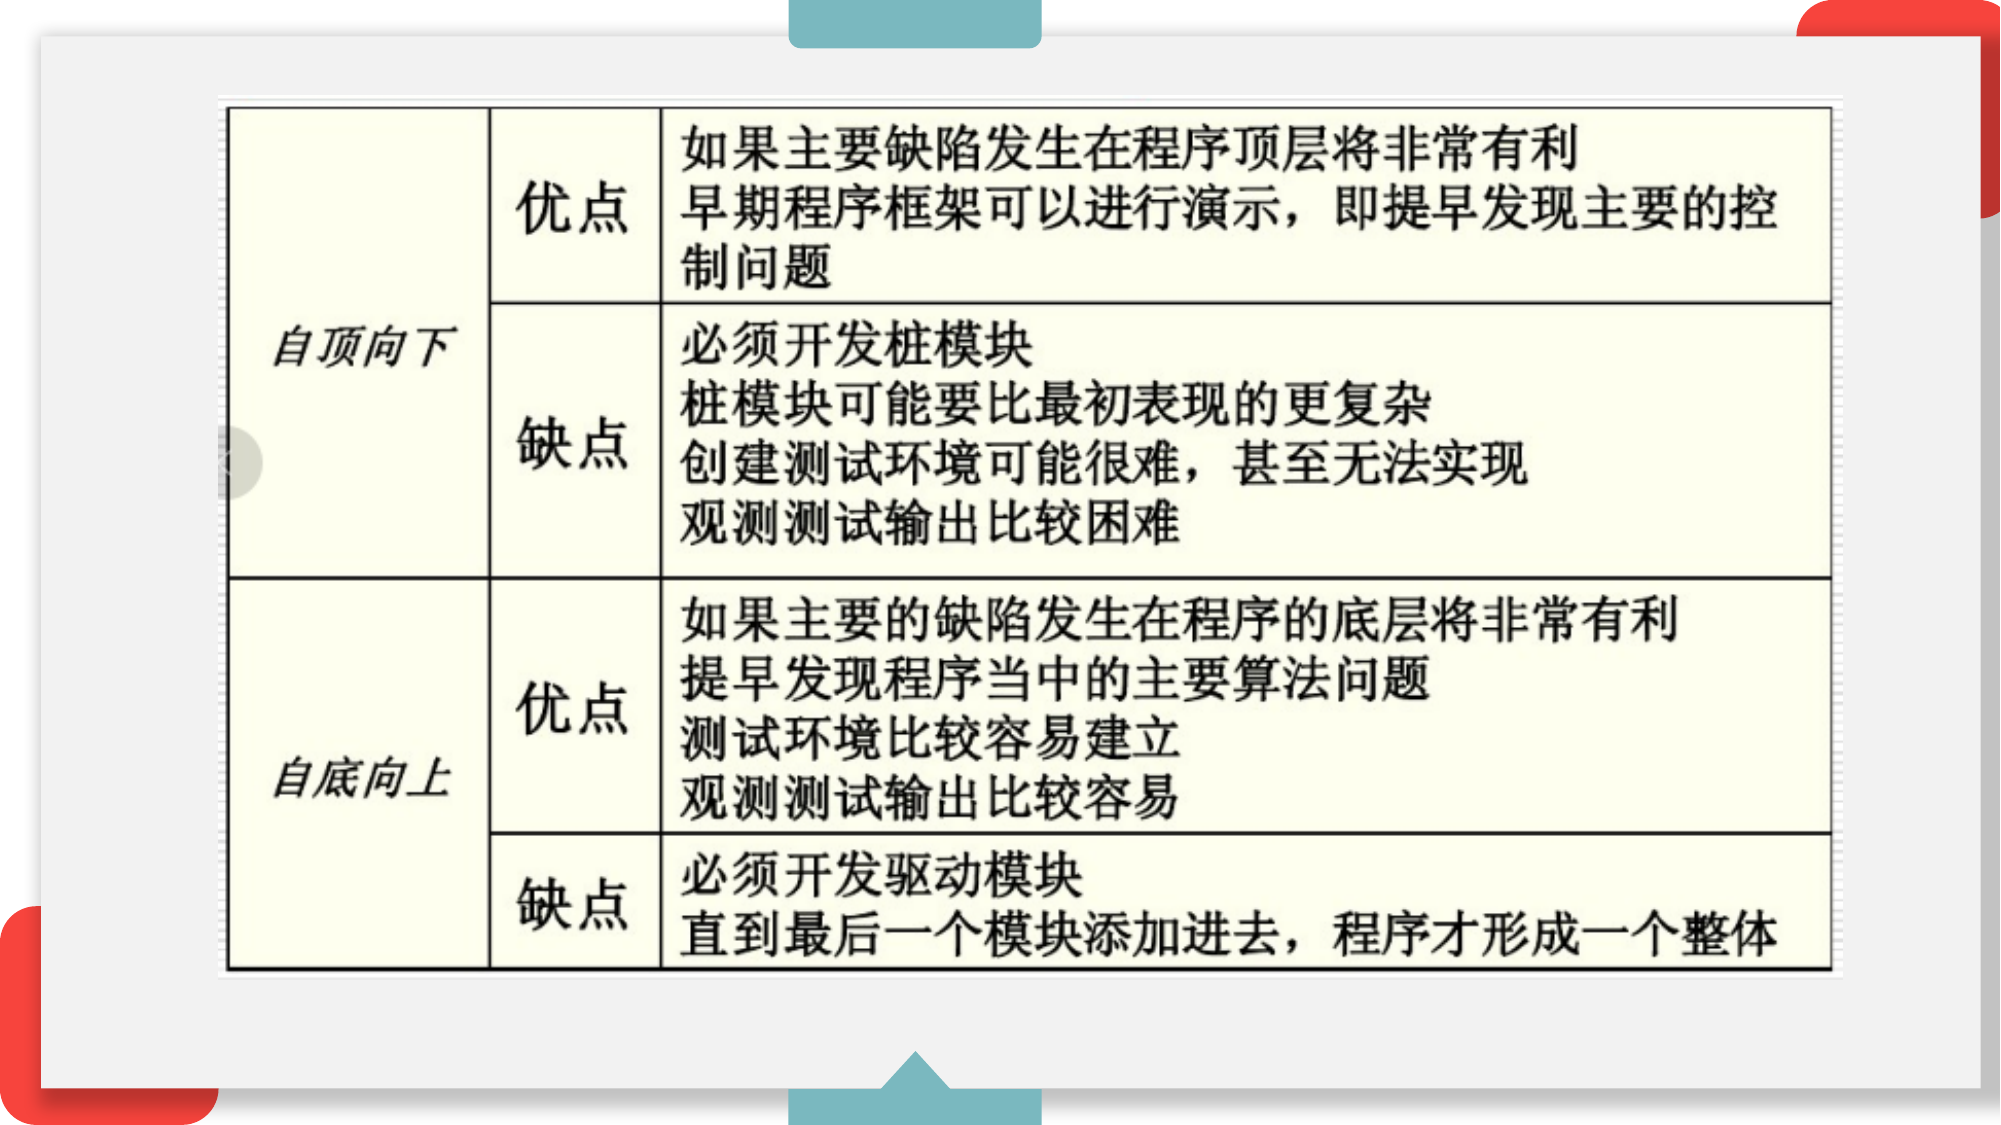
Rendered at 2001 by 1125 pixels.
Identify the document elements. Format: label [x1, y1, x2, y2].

text_box [788, 1050, 1042, 1125]
text_box [0, 0, 2000, 1125]
picture [218, 95, 1843, 980]
